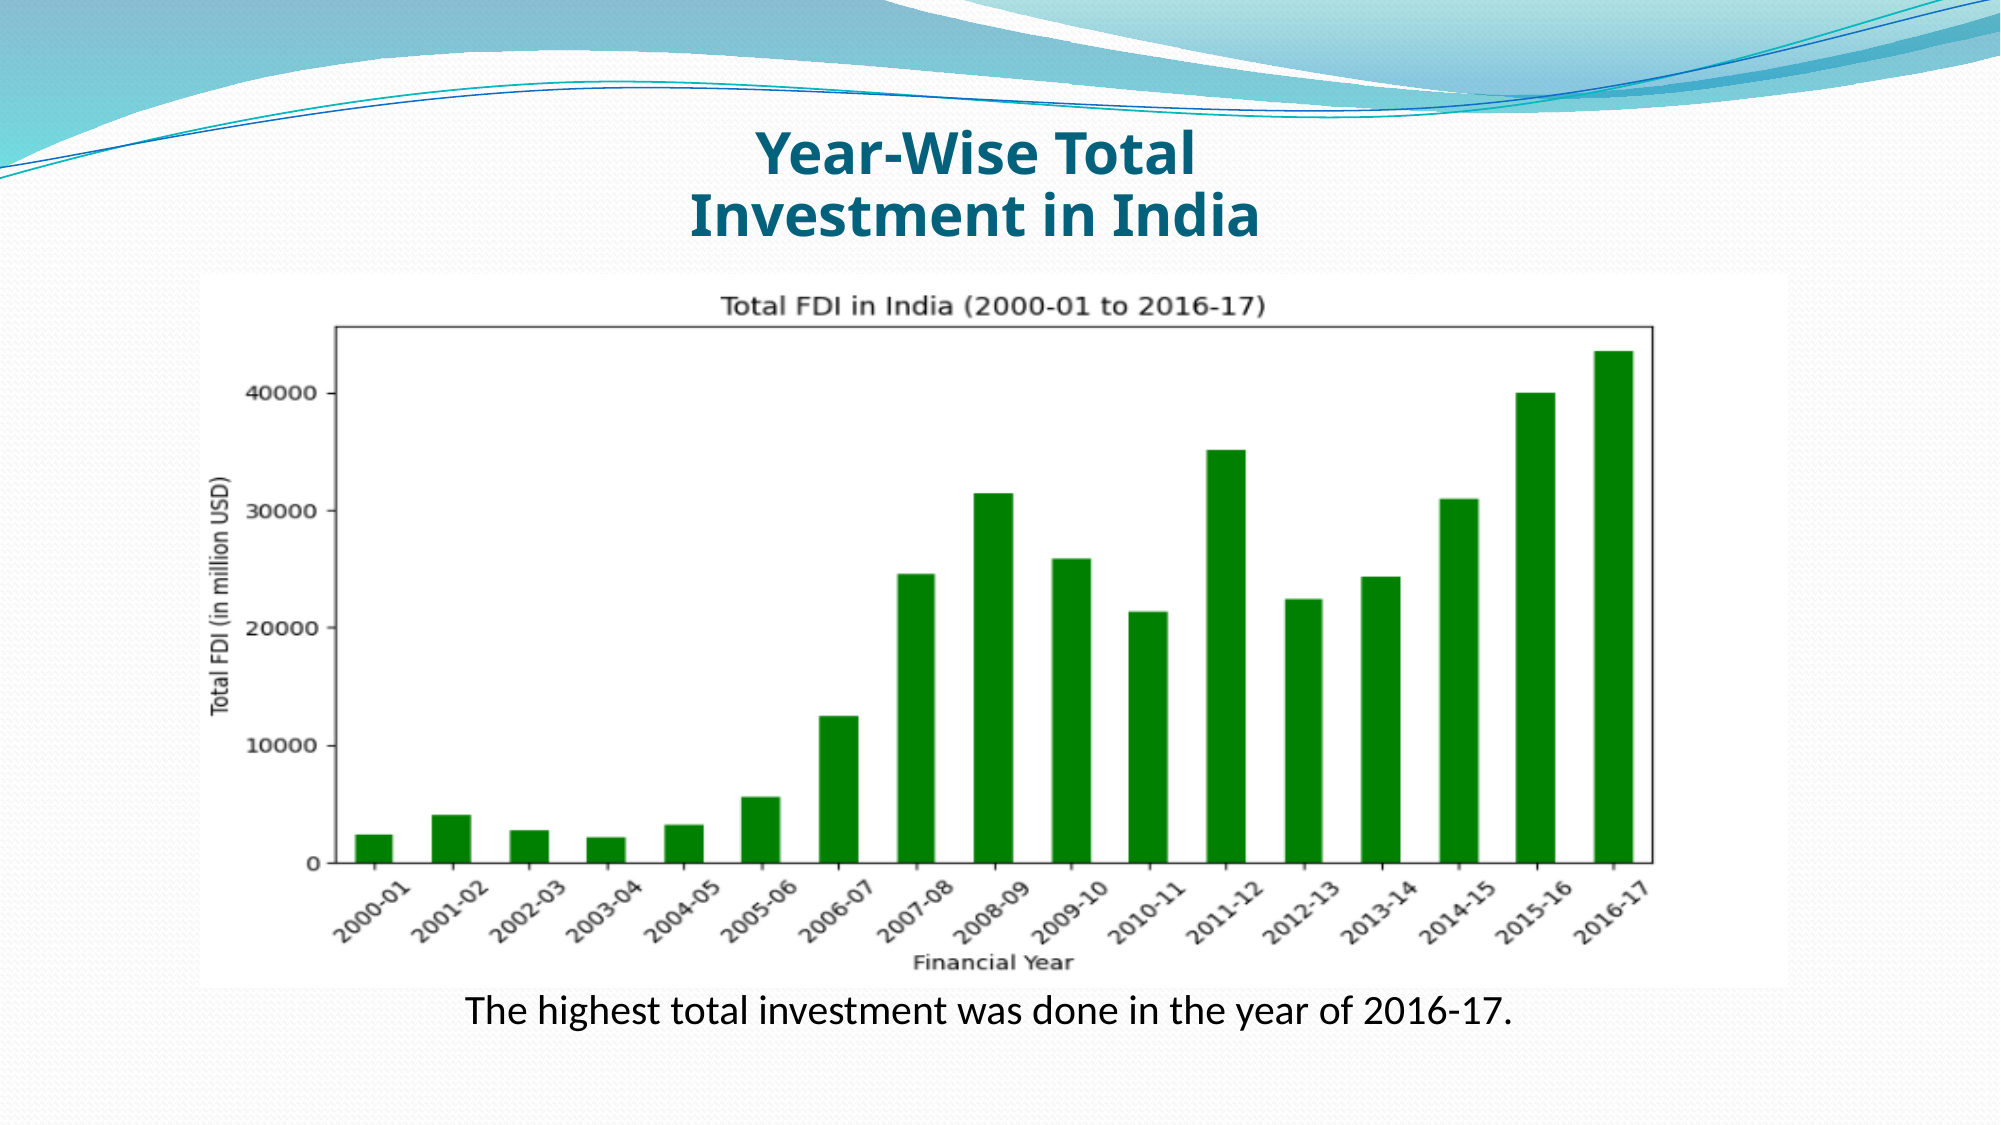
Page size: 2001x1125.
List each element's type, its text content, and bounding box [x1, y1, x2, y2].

text_box The highest total investment was done in the year of 2016-17. [449, 1004, 1575, 1040]
title Year-Wise Total Investment in India [637, 51, 1314, 249]
picture [199, 274, 1788, 988]
